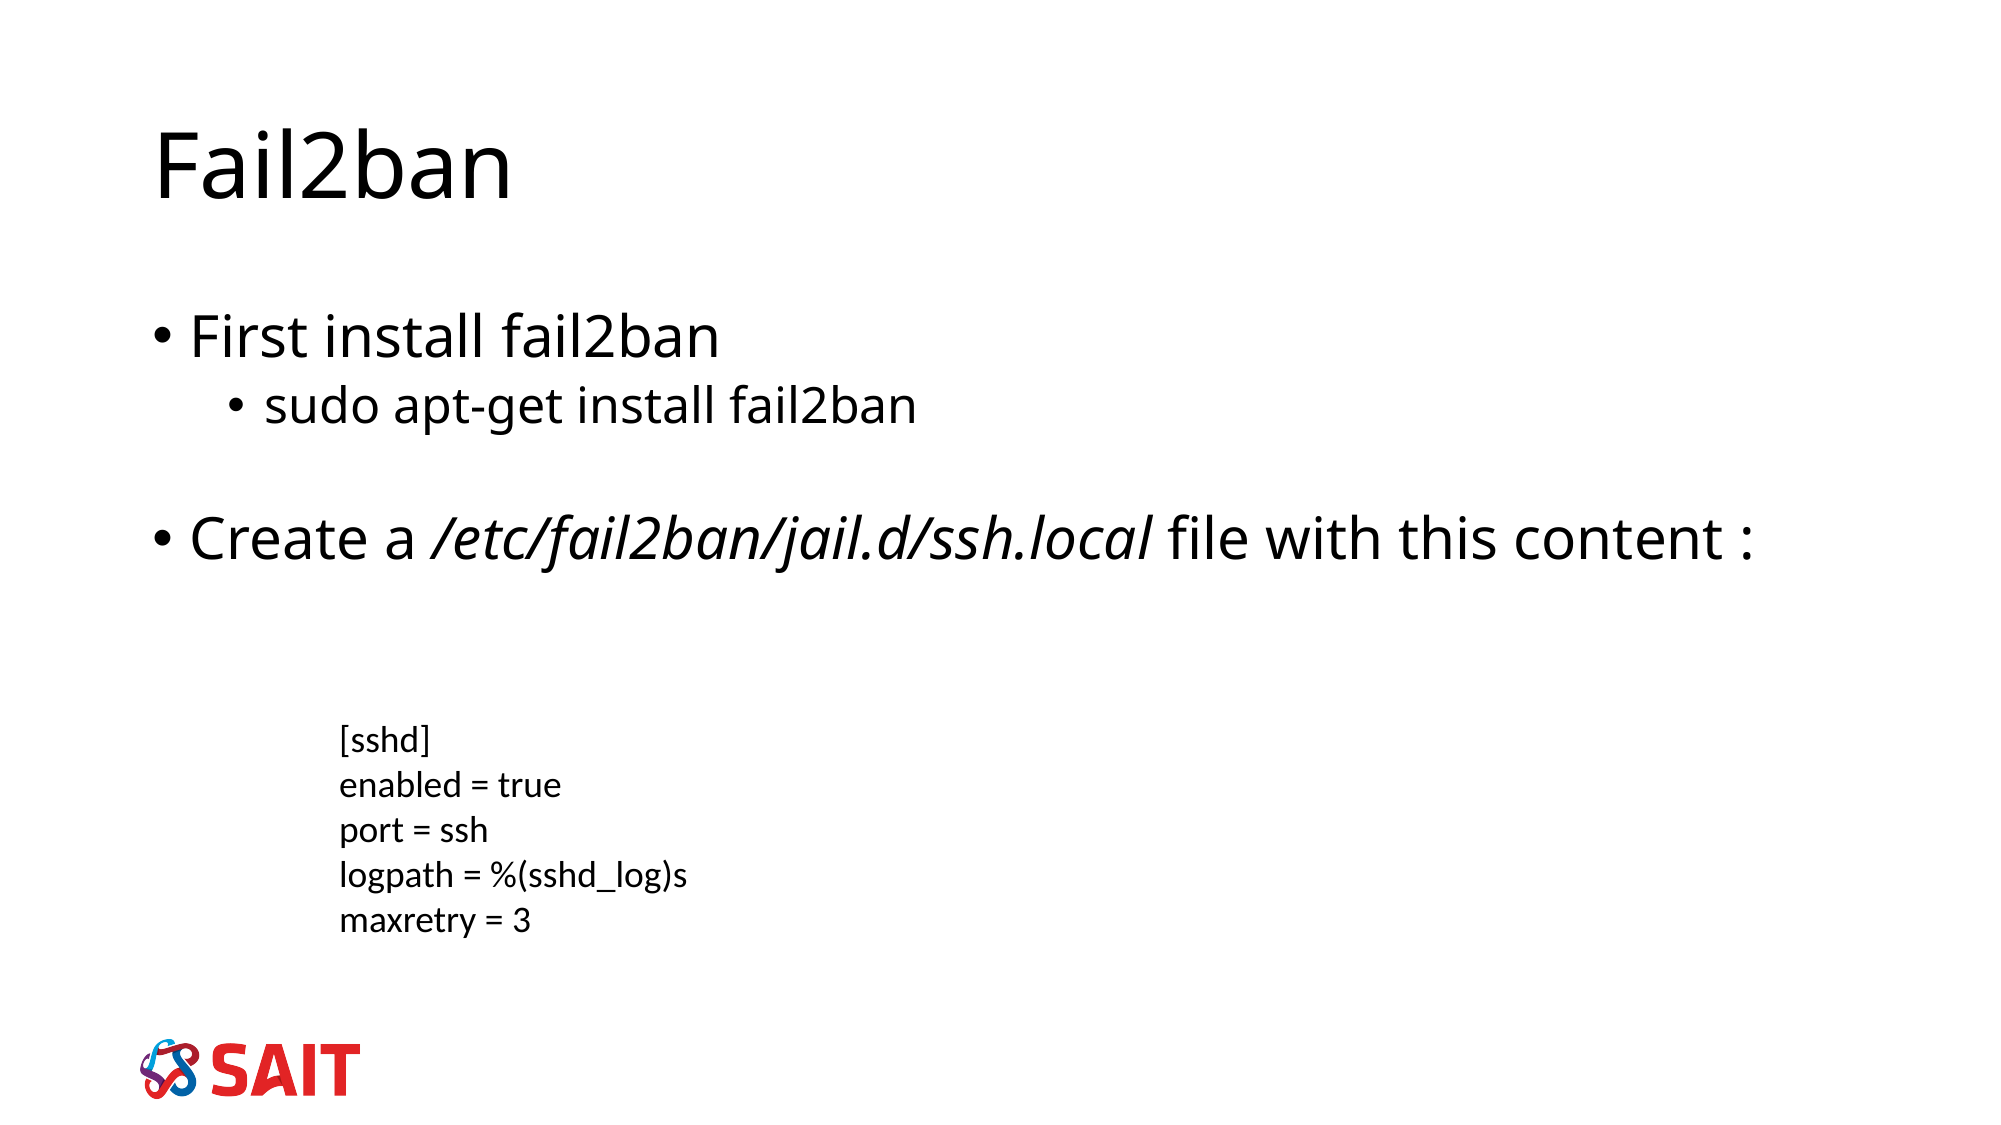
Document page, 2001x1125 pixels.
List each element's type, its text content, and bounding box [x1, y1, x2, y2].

picture [114, 1013, 386, 1125]
title Fail2ban [137, 59, 1863, 278]
text_box [sshd] enabled = true port = ssh logpath = %(sshd_log)s maxretry = 3 [324, 708, 1207, 948]
list First install fail2ban sudo apt-get install fail2ban Create a /etc/fail2ban/jail.d/ssh.local file with this content : [137, 299, 1863, 1014]
